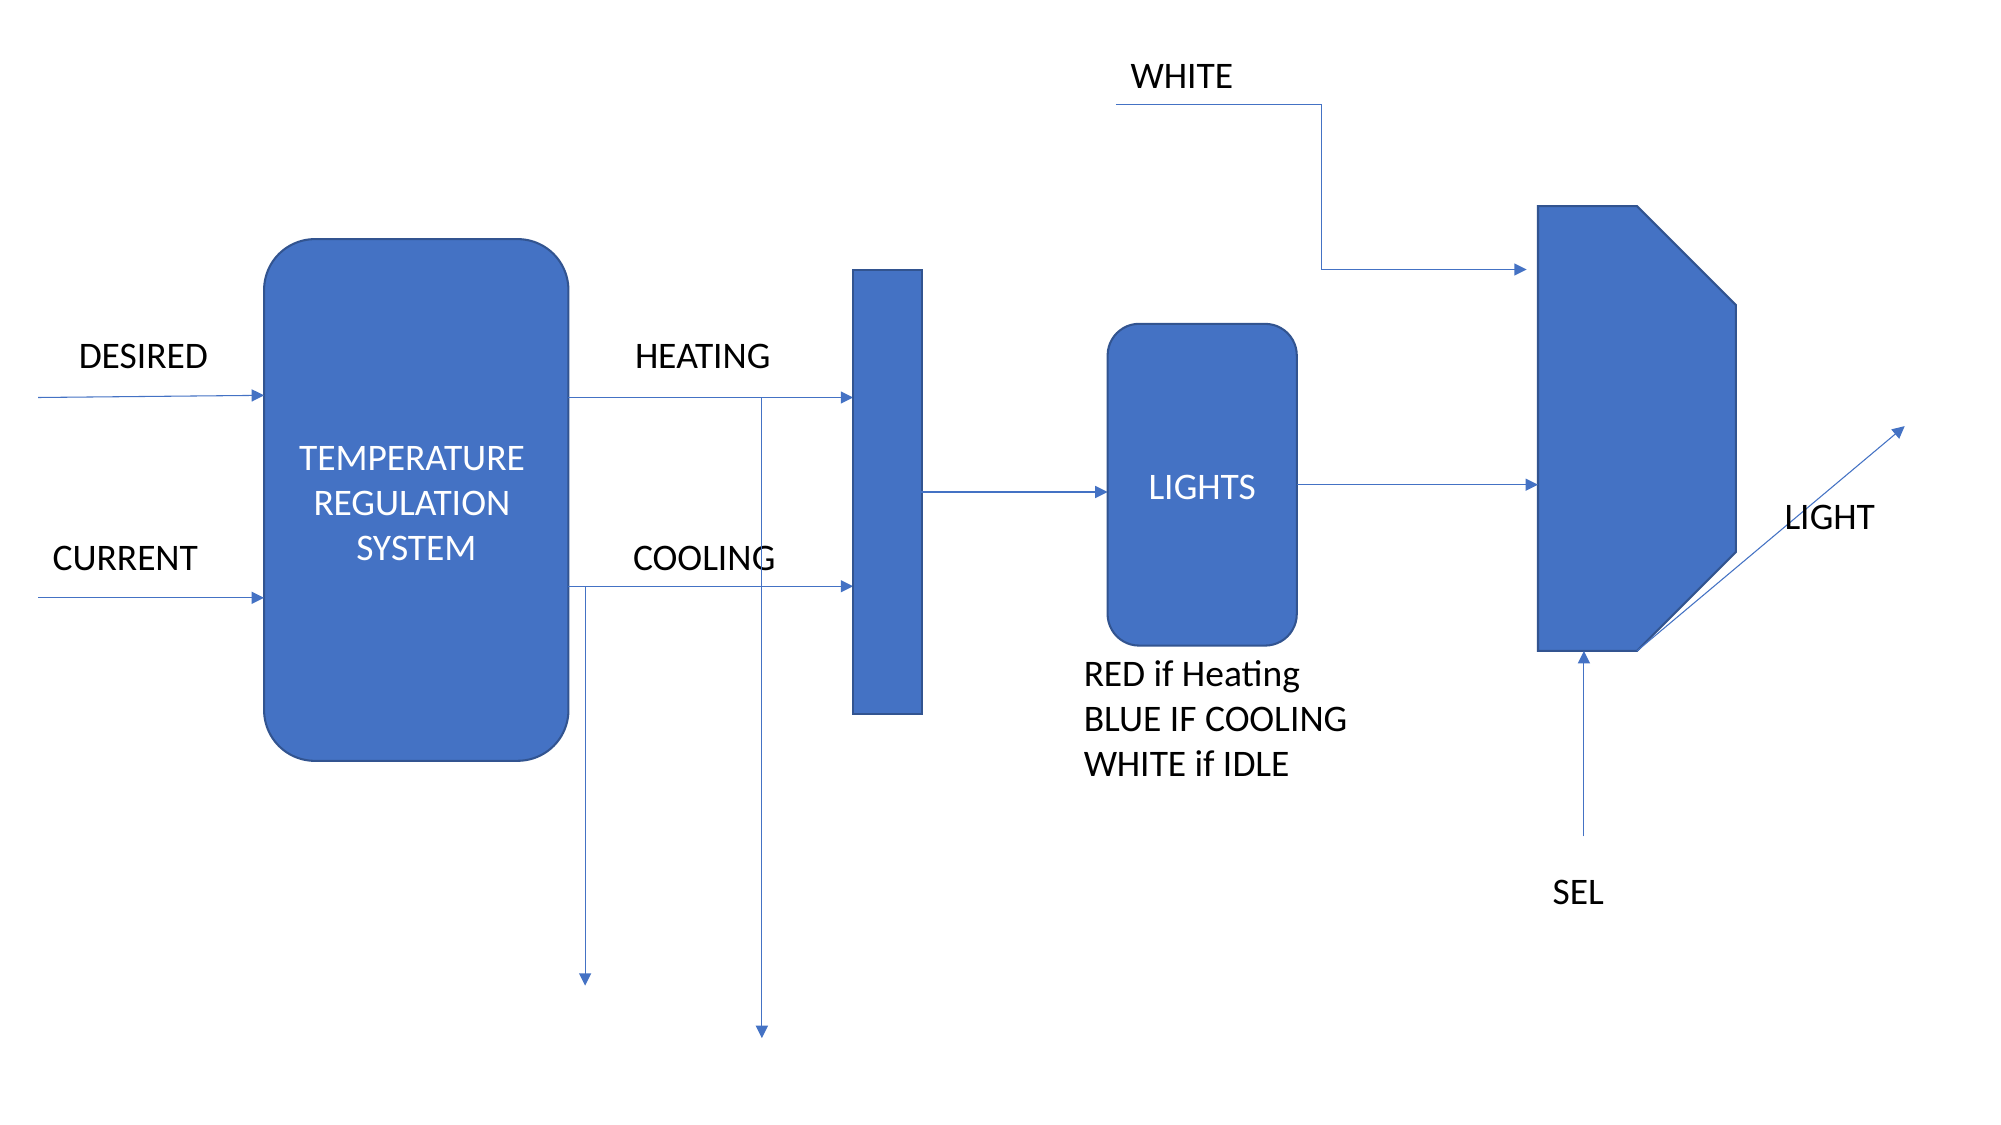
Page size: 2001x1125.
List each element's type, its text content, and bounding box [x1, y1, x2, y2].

text_box LIGHT [1769, 484, 1905, 545]
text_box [1115, 104, 1527, 270]
text_box [852, 269, 923, 715]
text_box [1536, 205, 1737, 652]
text_box CURRENT [37, 525, 215, 586]
text_box DESIRED [64, 323, 241, 384]
text_box TEMPERATURE REGULATION SYSTEM [263, 238, 570, 762]
text_box LIGHTS [1106, 322, 1298, 642]
text_box COOLING [762, 525, 795, 586]
text_box WHITE [1115, 44, 1282, 104]
text_box SEL [1538, 859, 1708, 920]
text_box RED if Heating BLUE IF COOLING WHITE if IDLE [1069, 642, 1371, 792]
text_box HEATING [620, 323, 804, 384]
text_box COOLING [618, 525, 761, 586]
